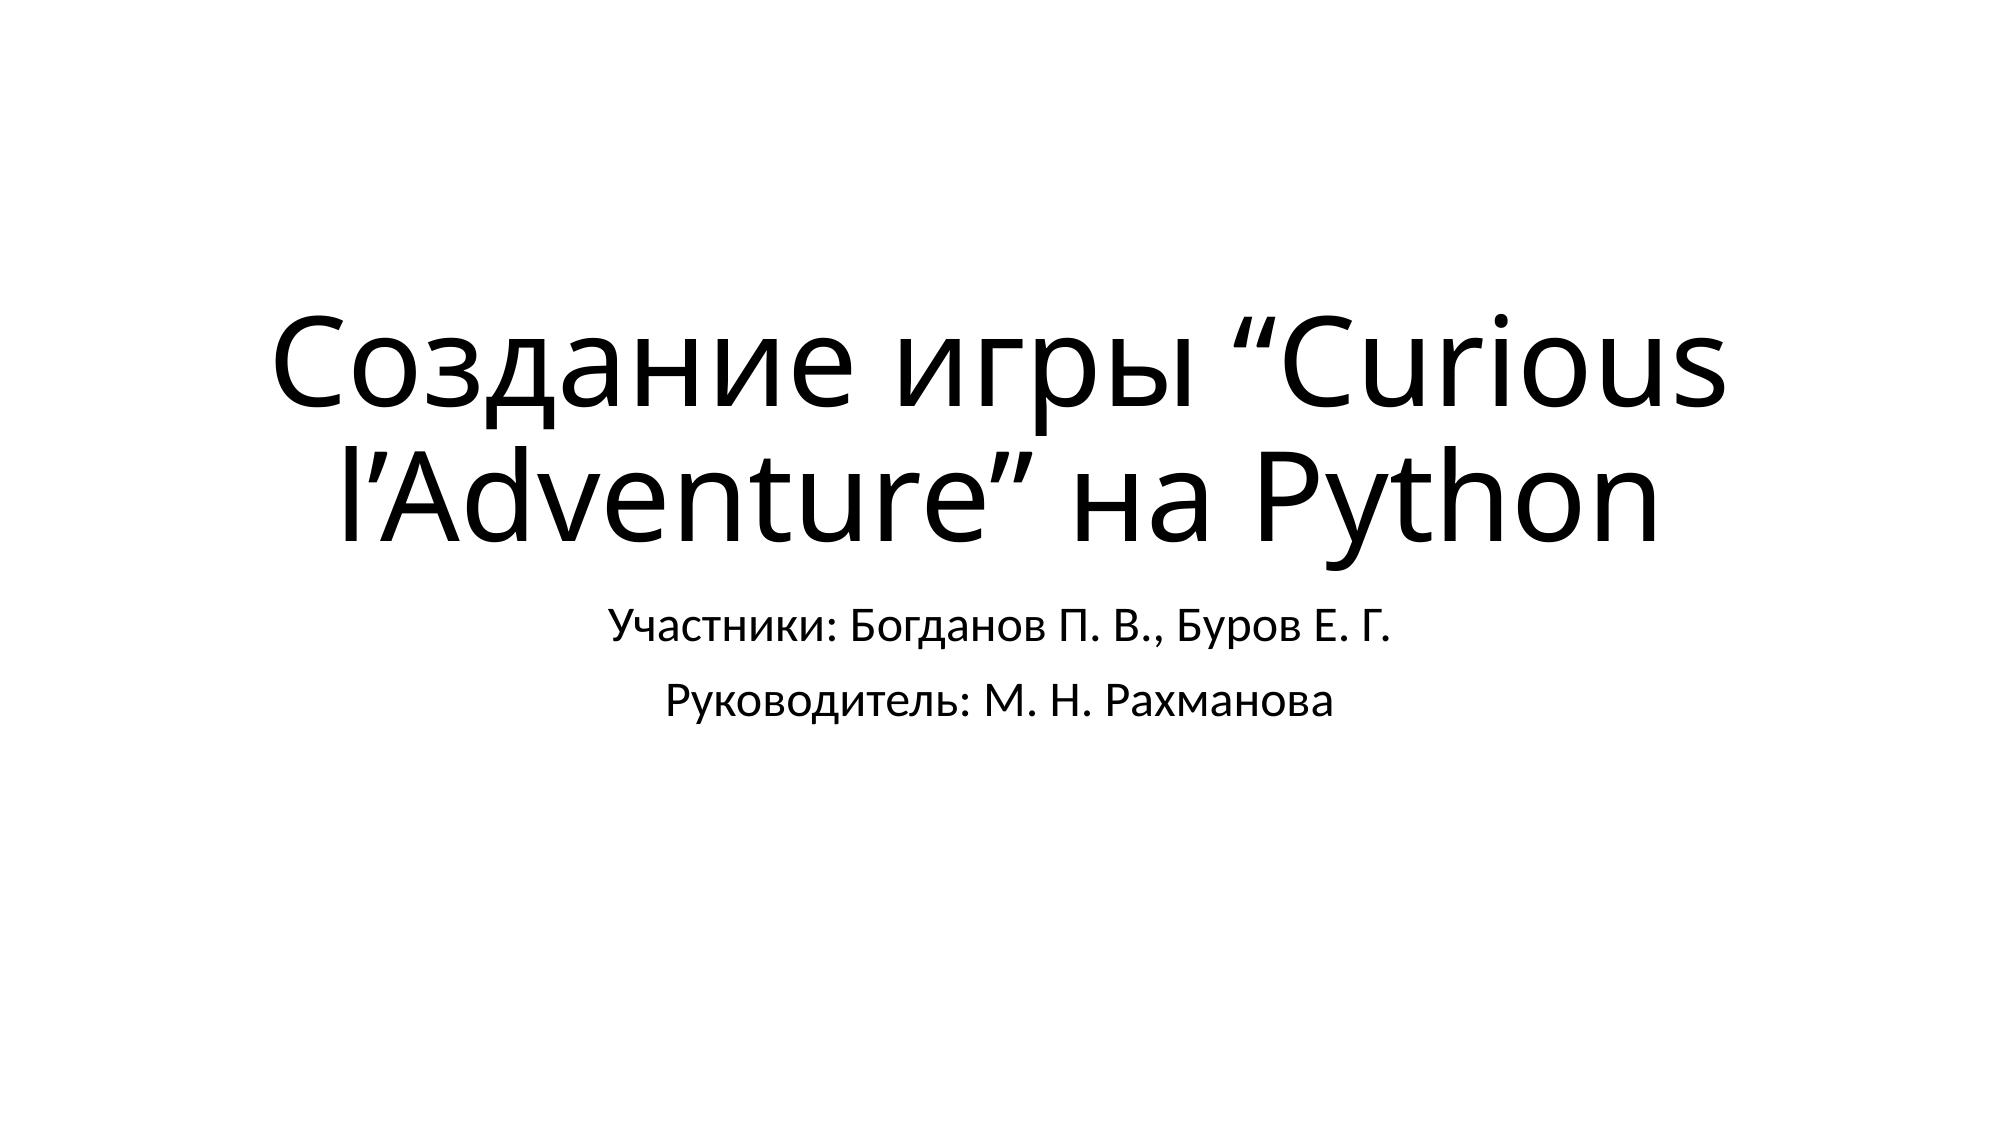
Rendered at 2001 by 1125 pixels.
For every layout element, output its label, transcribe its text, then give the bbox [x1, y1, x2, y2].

subtitle Участники: Богданов П. В., Буров Е. Г. Руководитель: М. Н. Рахманова [249, 590, 1750, 863]
title Создание игры “Curious l’Adventure” на Python [249, 184, 1750, 576]
